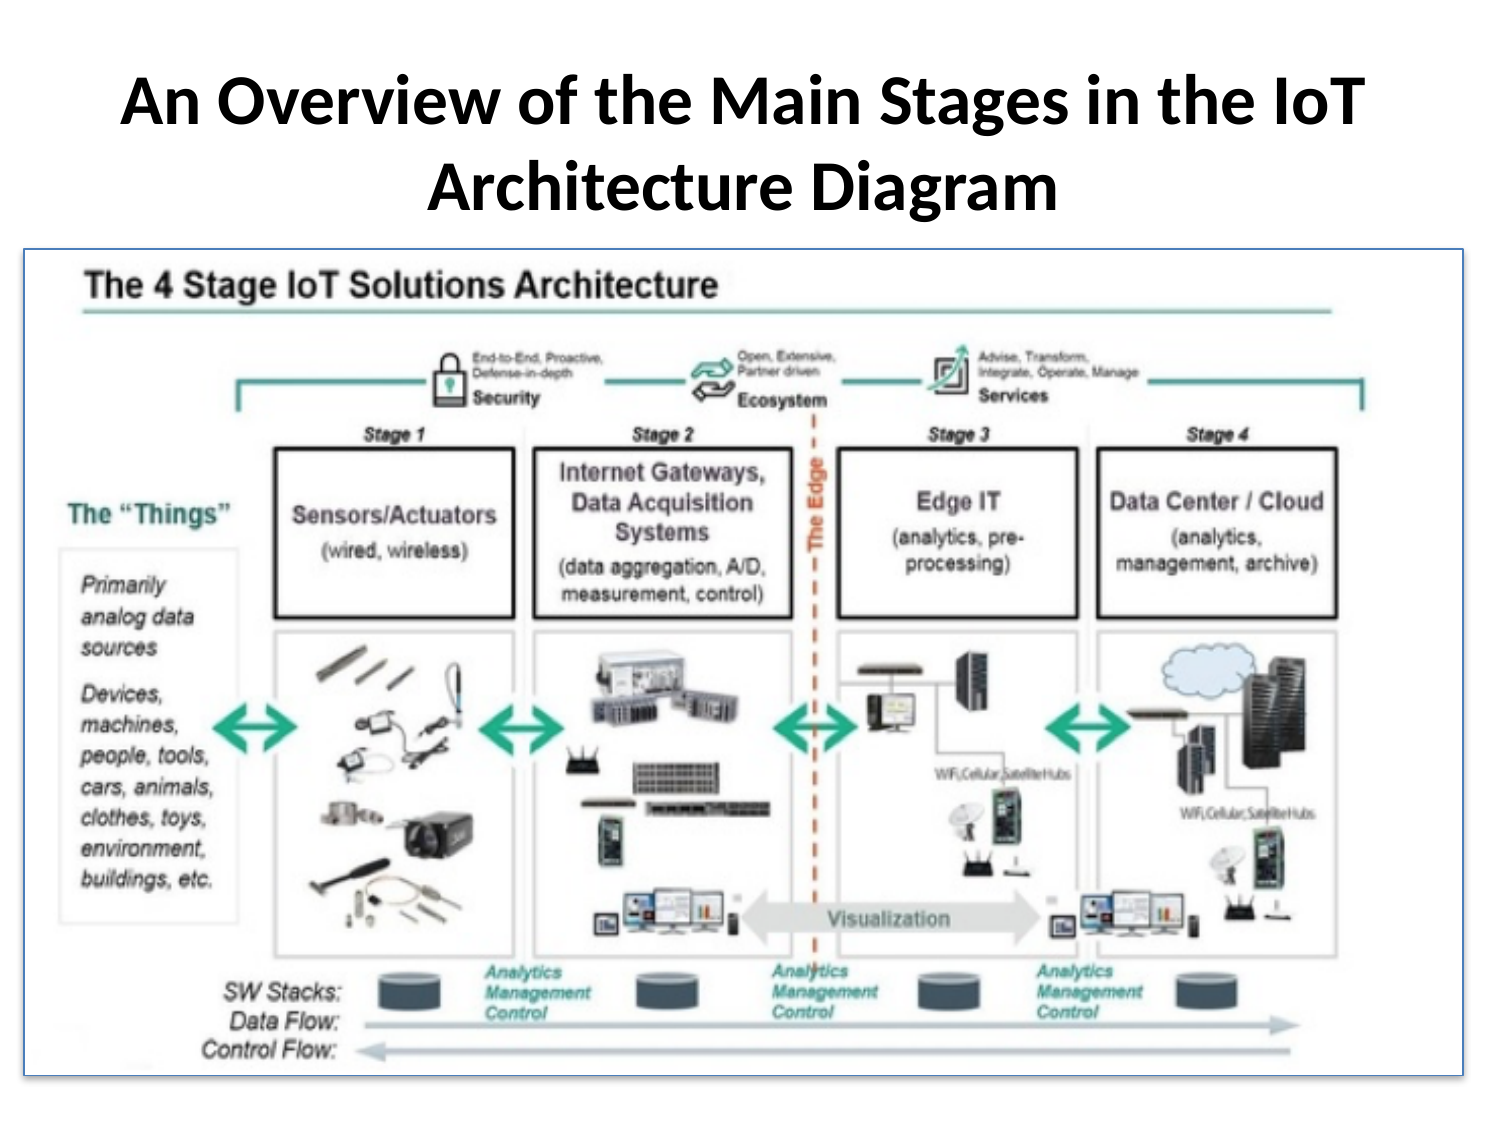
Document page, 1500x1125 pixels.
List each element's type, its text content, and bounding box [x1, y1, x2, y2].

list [24, 249, 1463, 1076]
title An Overview of the Main Stages in the IoT Architecture Diagram [24, 45, 1463, 233]
